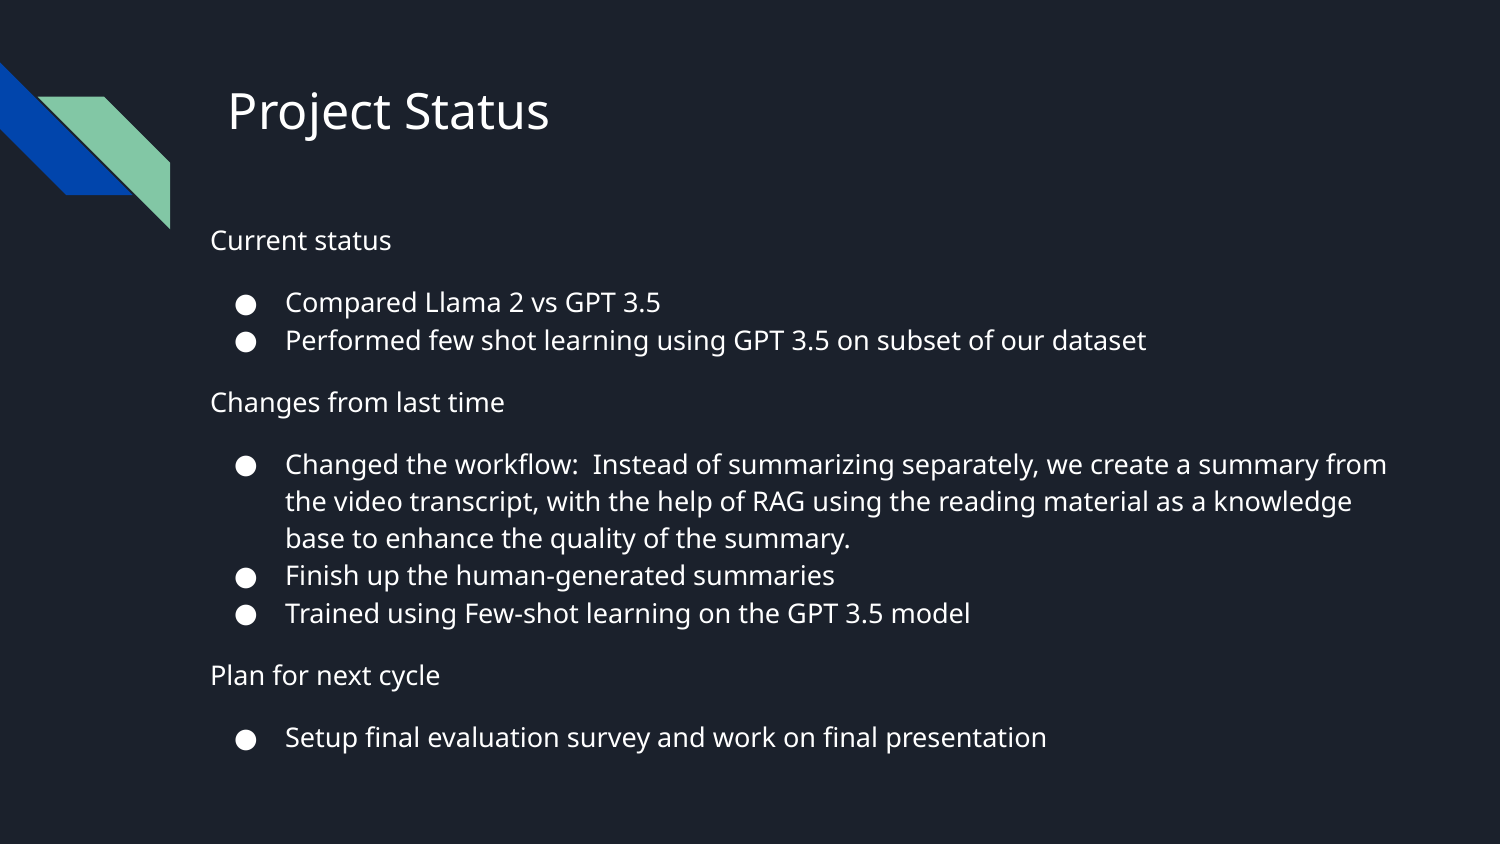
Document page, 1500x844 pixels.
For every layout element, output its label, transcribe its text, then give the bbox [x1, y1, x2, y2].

list Current status Compared Llama 2 vs GPT 3.5 Performed few shot learning using GPT 3.5 on subset of our dataset Changes from last time Changed the workflow: Instead of summarizing separately, we create a summary from the video transcript, with the help of RAG using the reading material as a knowledge base to enhance the quality of the summary. Finish up the human-generated summaries Trained using Few-shot learning on the GPT 3.5 model Plan for next cycle Setup final evaluation survey and work on final presentation [195, 203, 1428, 803]
title Project Status [212, 64, 1368, 203]
